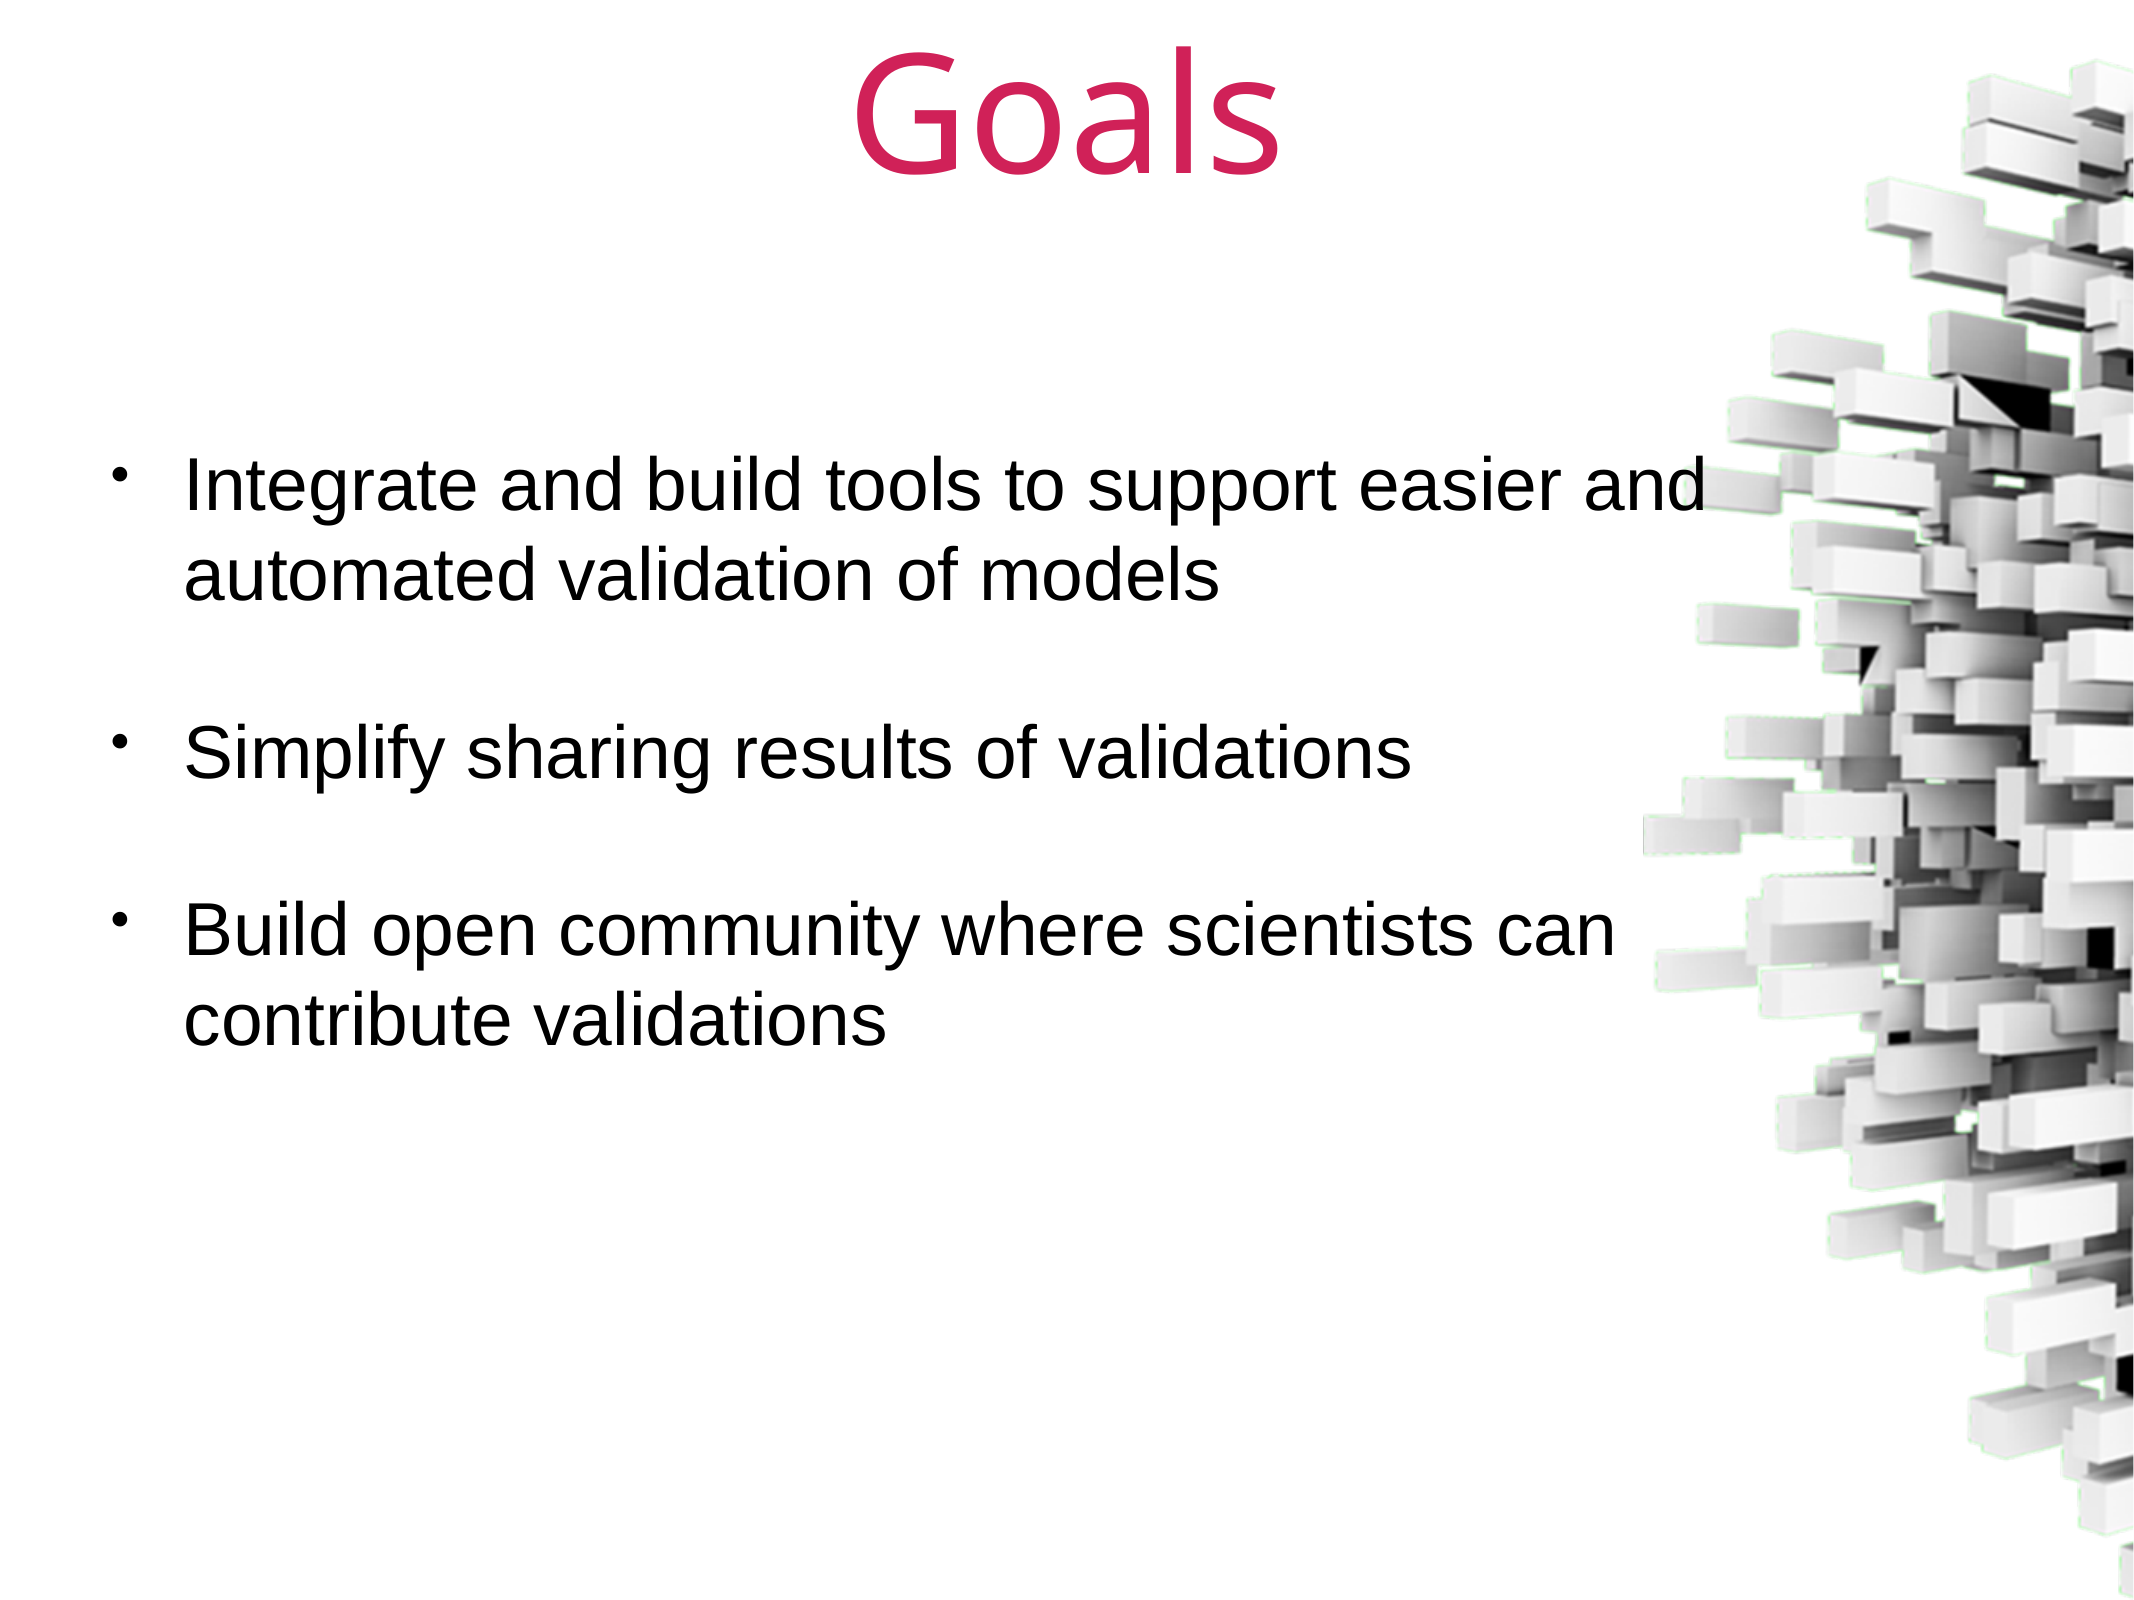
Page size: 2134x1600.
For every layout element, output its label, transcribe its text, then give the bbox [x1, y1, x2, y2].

list Integrate and build tools to support easier and automated validation of models Simplify sharing results of validations Build open community where scientists can contribute validations [101, 269, 1953, 1405]
text_box Goals [0, 0, 2134, 240]
picture [1611, 240, 2134, 1600]
